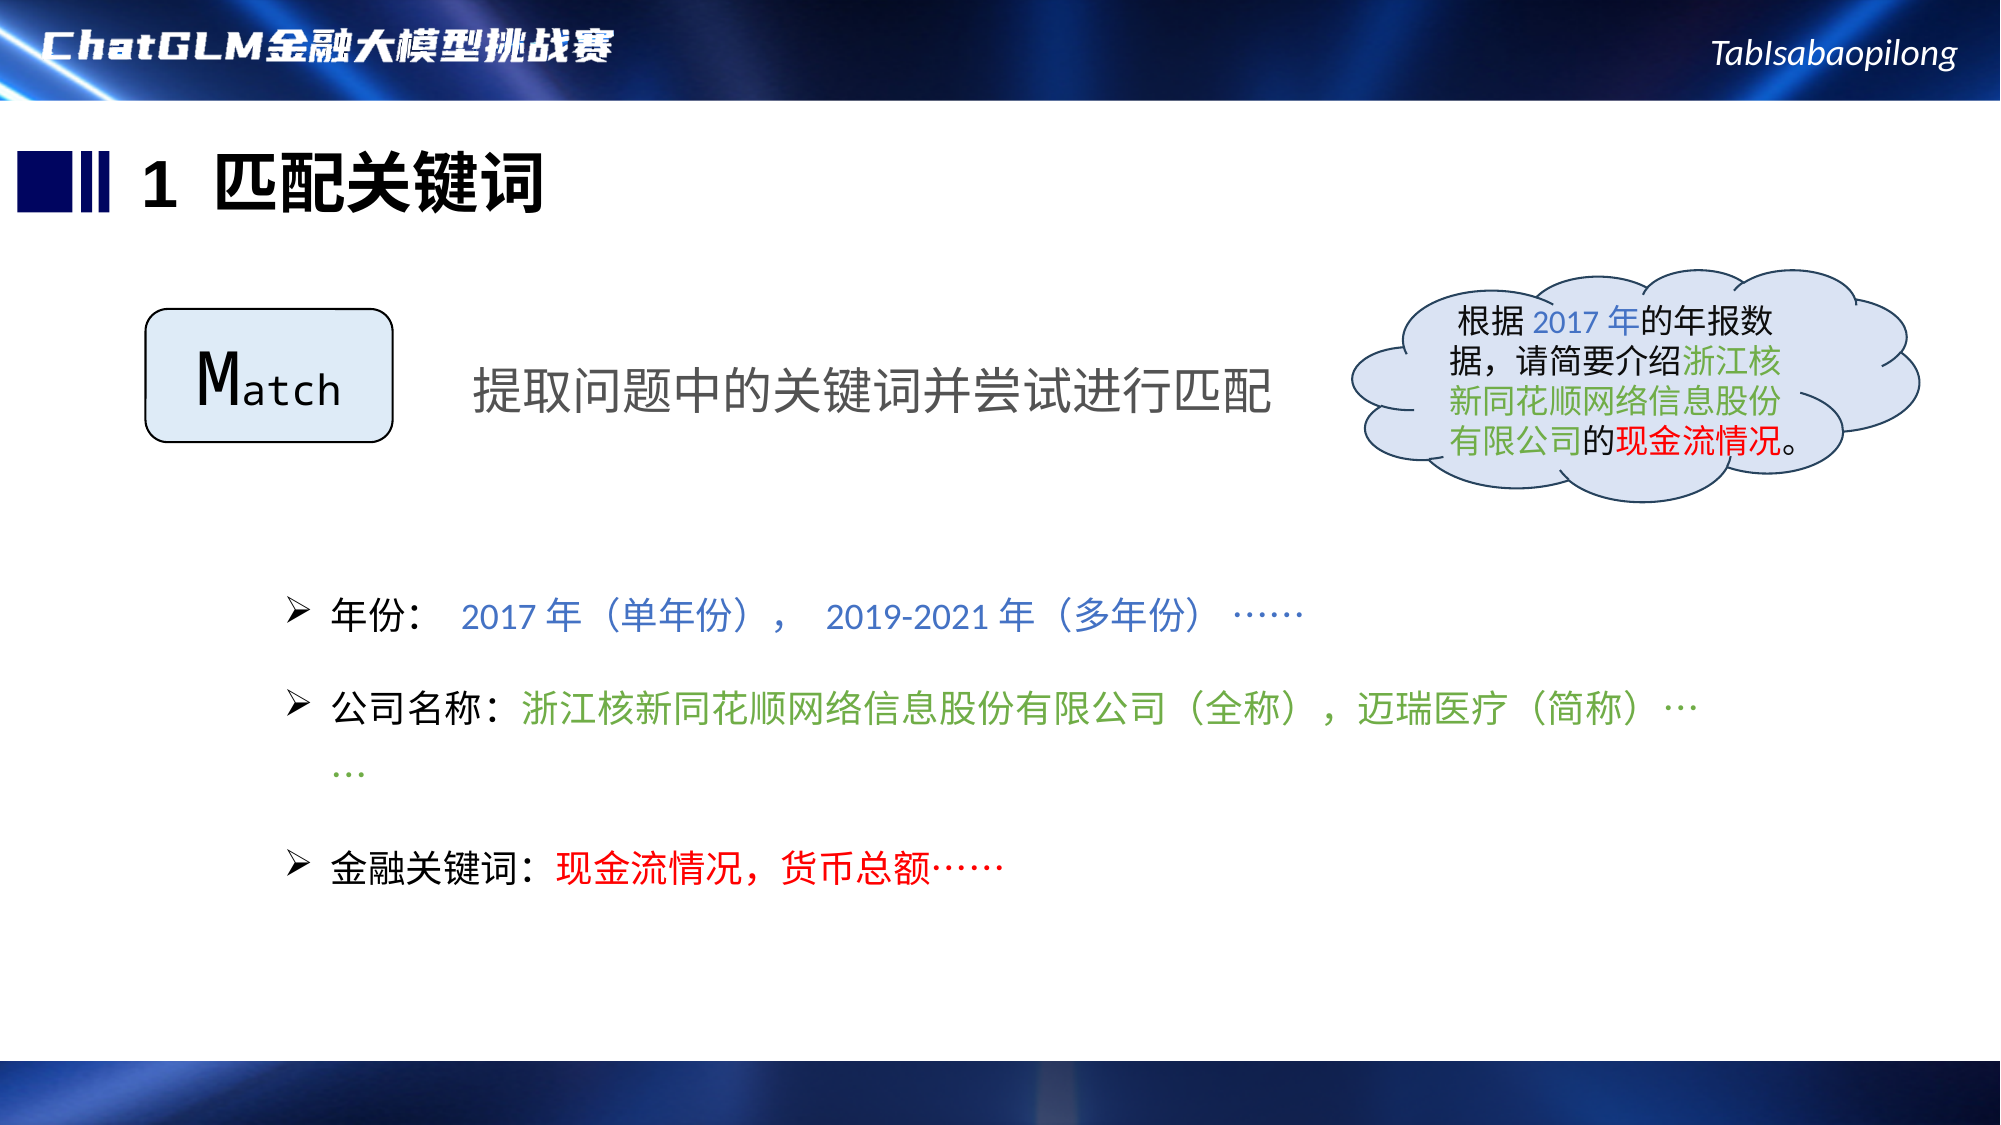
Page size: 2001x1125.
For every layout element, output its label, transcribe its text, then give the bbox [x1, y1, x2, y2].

text_box [16, 150, 73, 213]
text_box 提取问题中的关键词并尝试进行匹配 [457, 322, 1288, 428]
text_box 年份： 2017年（单年份）， 2019-2021年（多年份） …… 公司名称：浙江核新同花顺网络信息股份有限公司（全称），迈瑞医疗（简称）…… 金融关键词：现金流情况，货币总额…… [269, 562, 1715, 898]
text_box 根据2017年的年报数据，请简要介绍浙江核新同花顺网络信息股份有限公司的现金流情况。 [1351, 269, 1921, 504]
text_box [98, 150, 111, 213]
text_box 1 匹配关键词 [126, 133, 593, 309]
picture [0, 1061, 2000, 1125]
text_box Match [144, 307, 394, 444]
picture [0, 0, 2000, 100]
text_box [80, 150, 93, 213]
